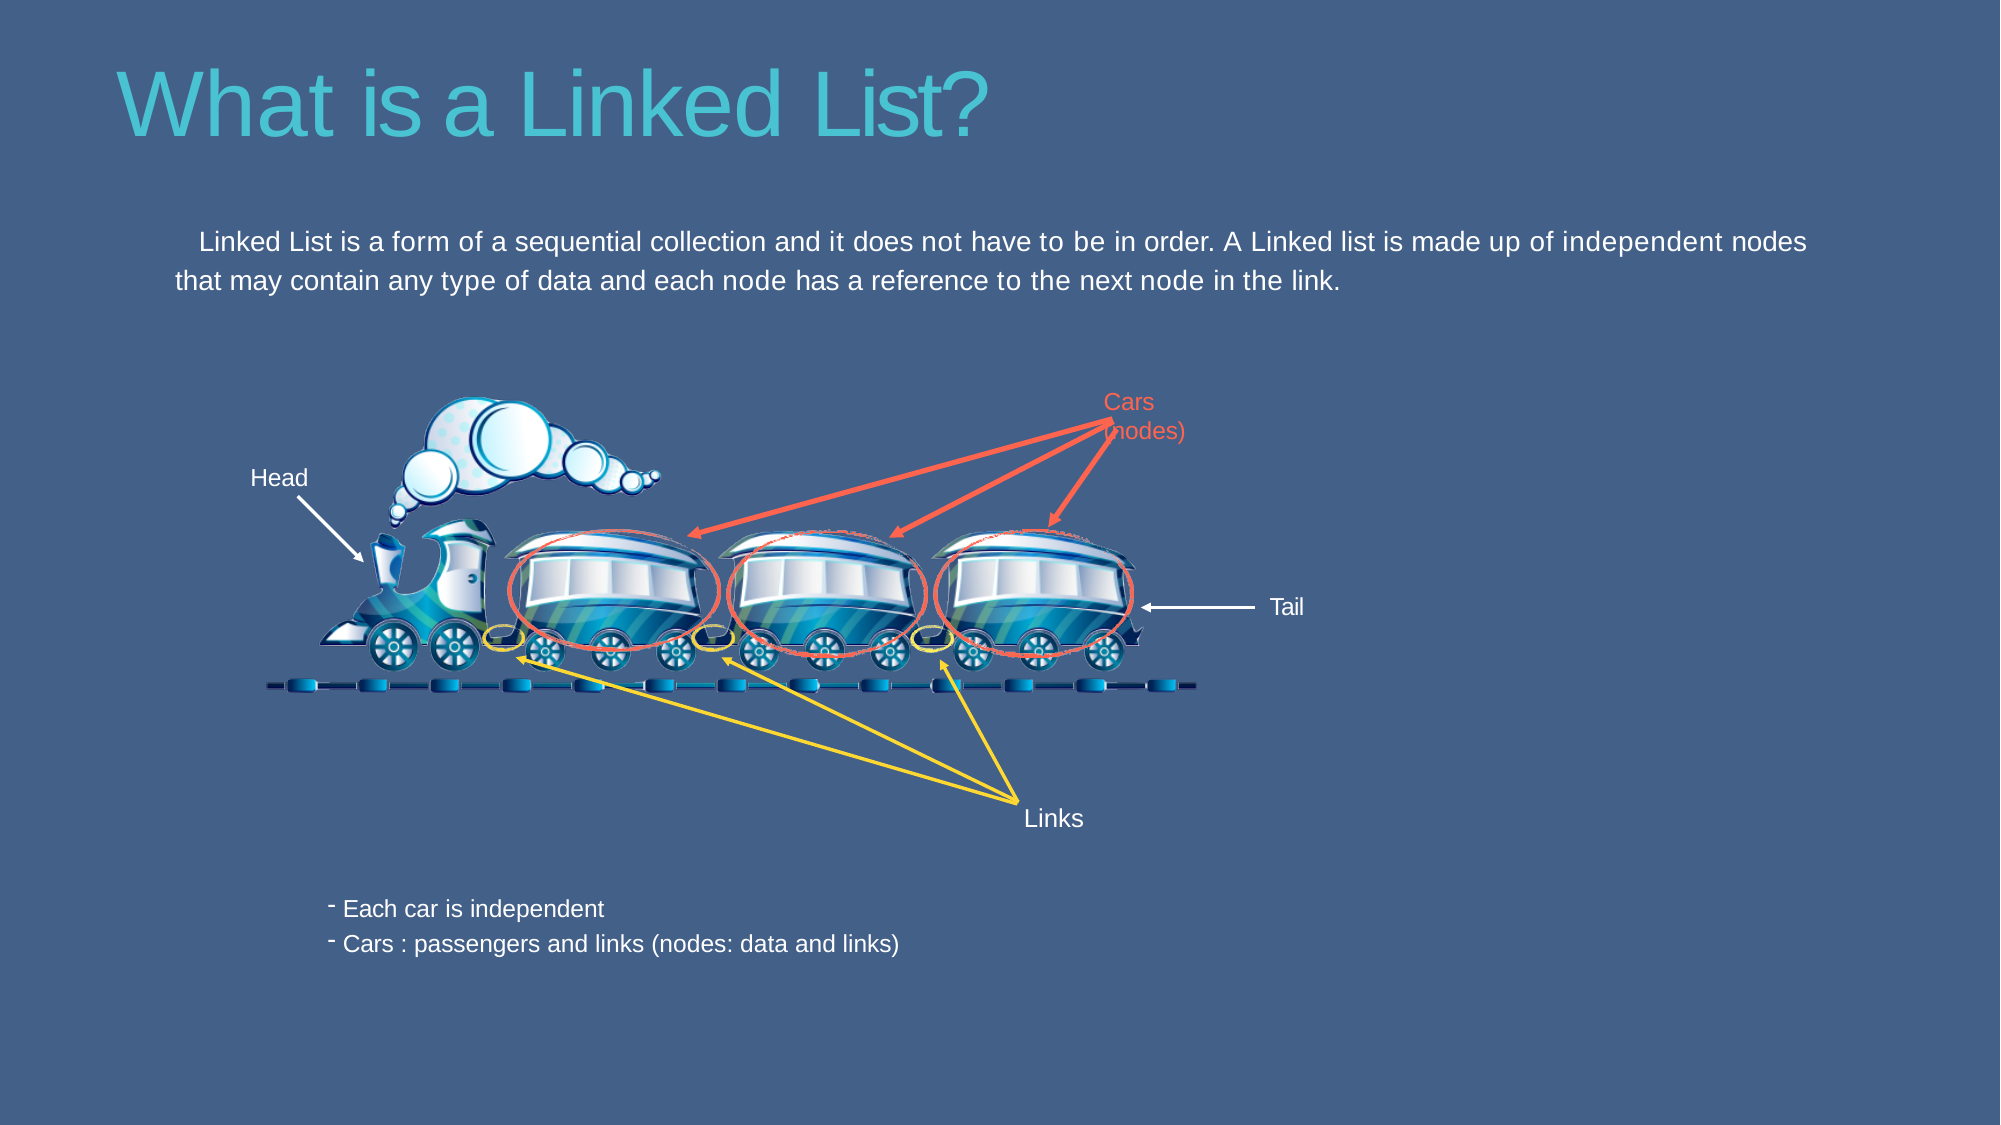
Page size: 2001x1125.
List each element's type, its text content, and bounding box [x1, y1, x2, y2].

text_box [296, 495, 1255, 613]
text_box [196, 350, 1266, 738]
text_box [482, 622, 1119, 806]
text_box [482, 416, 1119, 493]
text_box Linked List is a form of a sequential collection and it does not have to be in order. A Linked list is made up of independent nodes that may contain any type of data and each node has a reference to the next node in the link. [173, 218, 1814, 296]
title What is a Linked List? [32, 41, 1181, 231]
text_box Links Each car is independent Cars : passengers and links (nodes: data and links) [326, 800, 1085, 958]
text_box Tail [1270, 589, 1308, 621]
